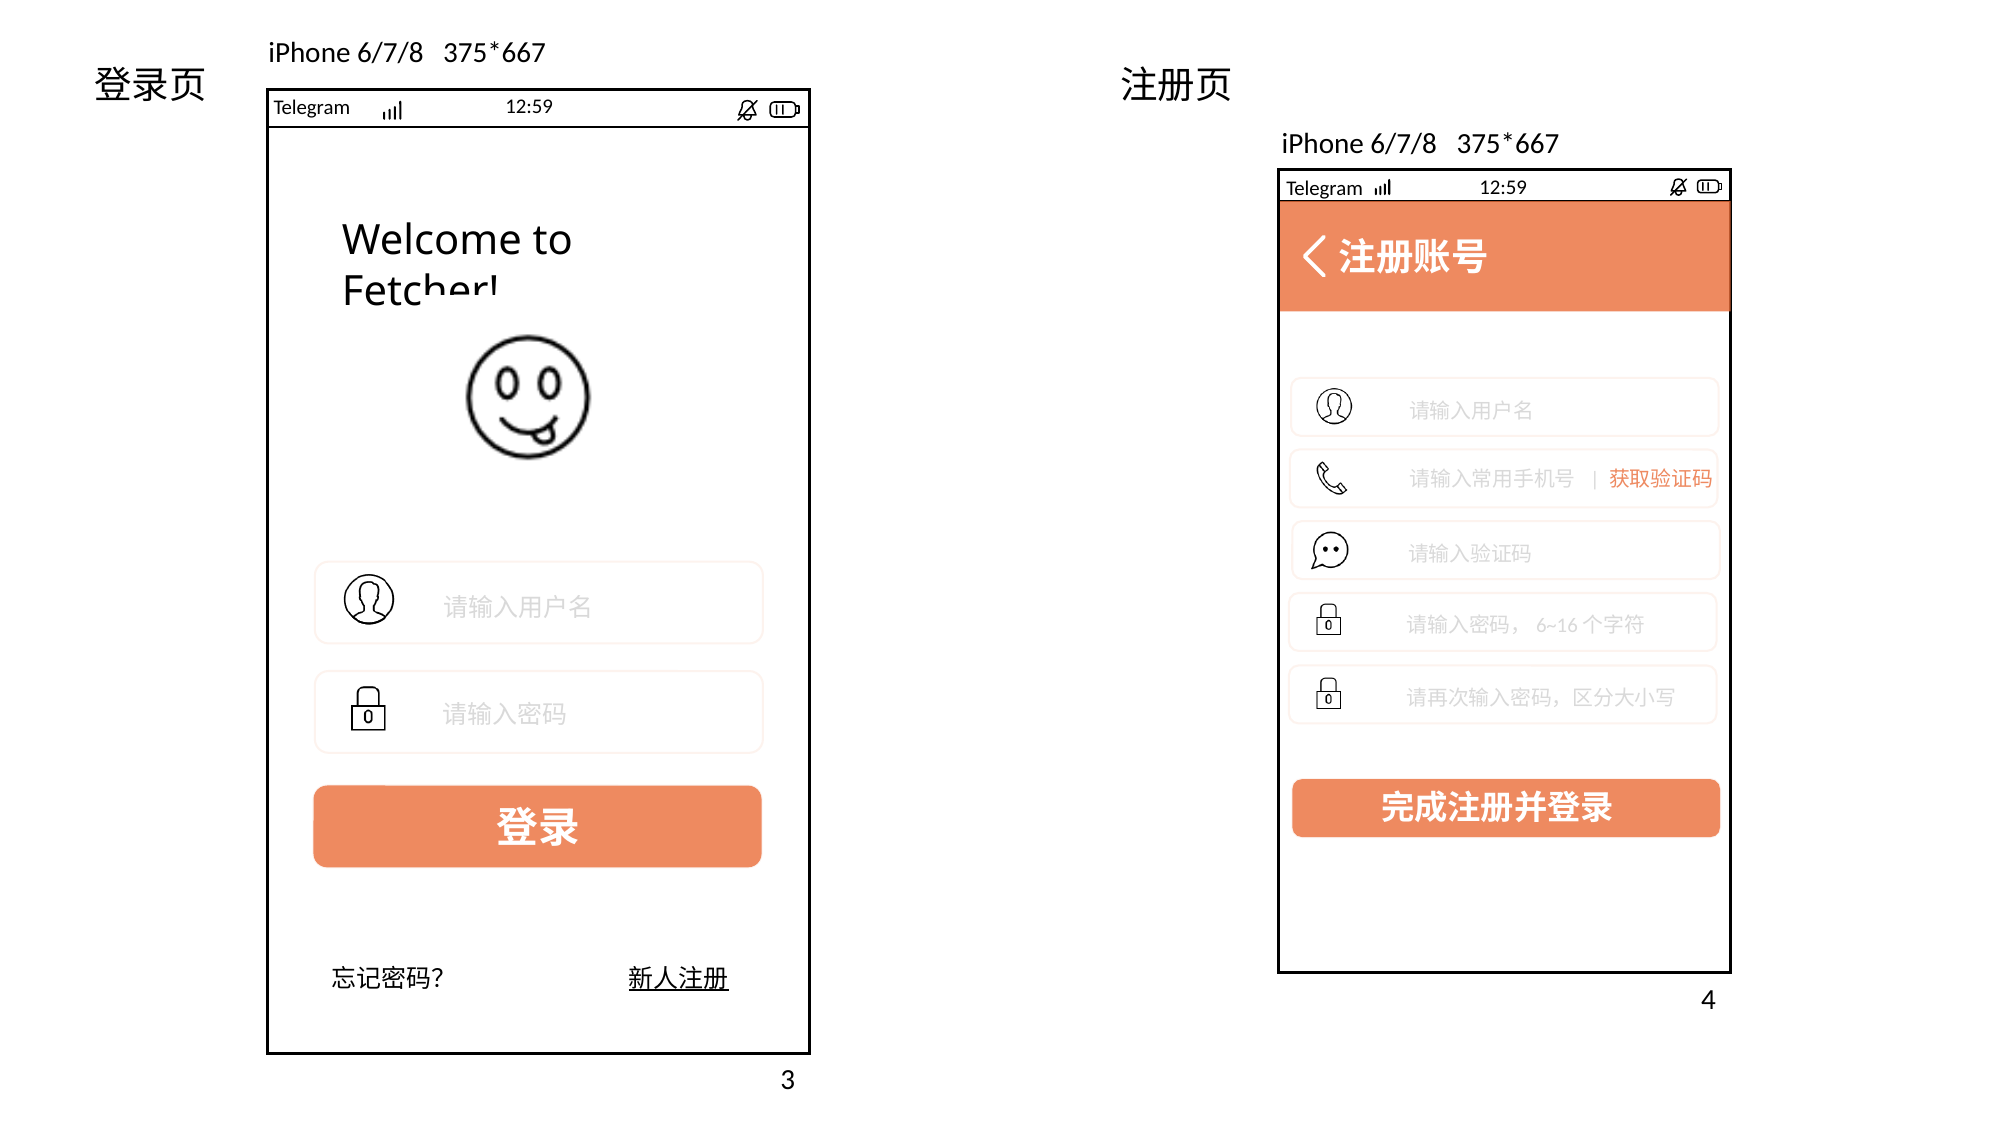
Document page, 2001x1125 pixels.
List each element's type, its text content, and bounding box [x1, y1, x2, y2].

text_box 登录页 [79, 53, 253, 113]
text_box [1266, 116, 1740, 1023]
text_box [253, 25, 810, 1104]
text_box 注册页 [1105, 53, 1592, 113]
